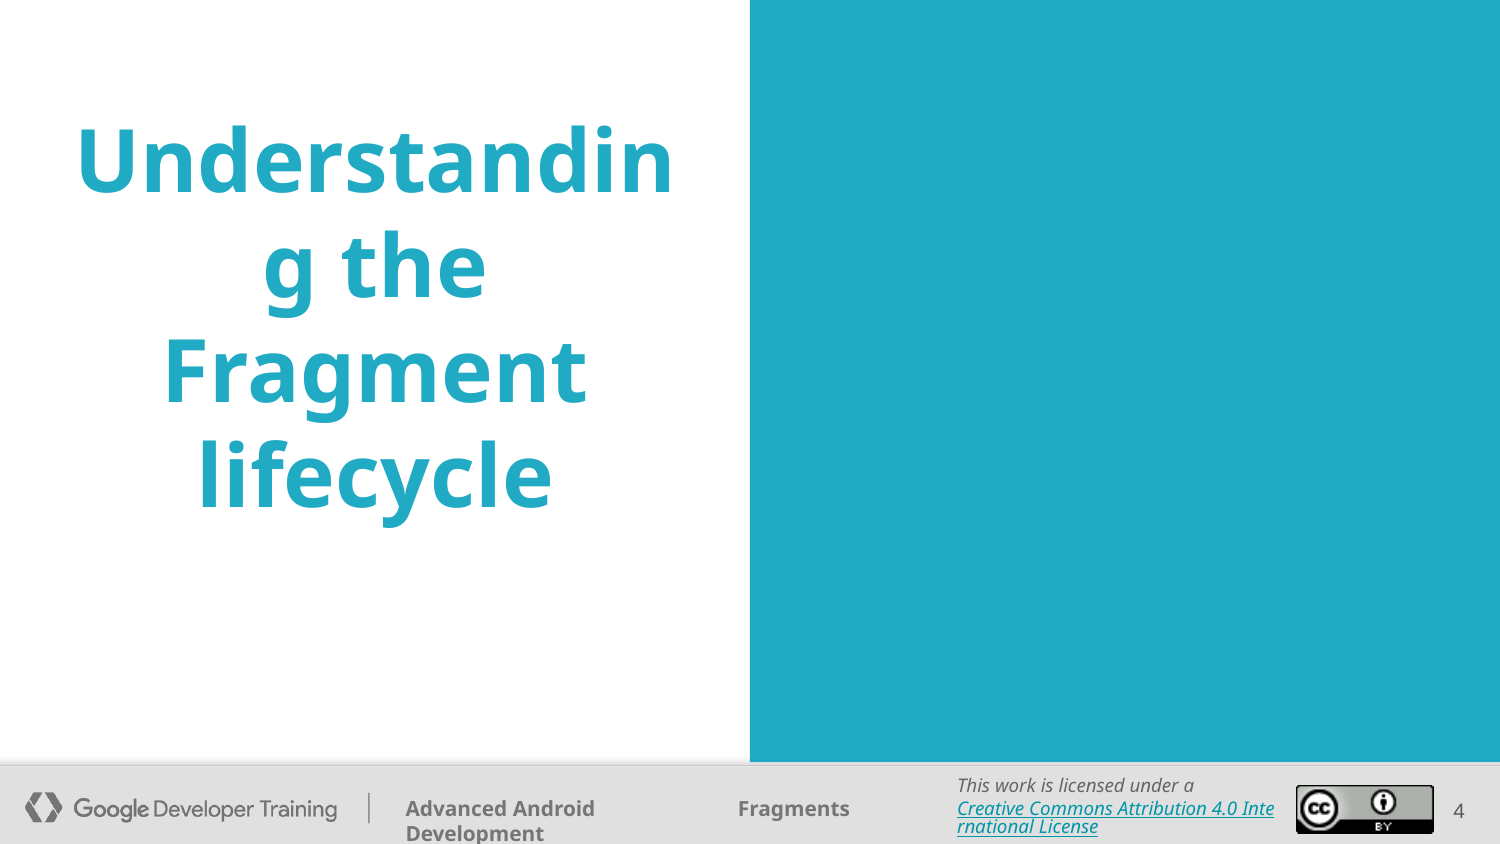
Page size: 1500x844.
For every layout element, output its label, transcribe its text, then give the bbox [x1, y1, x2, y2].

title Understanding the Fragment lifecycle [43, 202, 708, 540]
slide_number ‹#› [1389, 777, 1480, 842]
picture [0, 0, 1500, 844]
